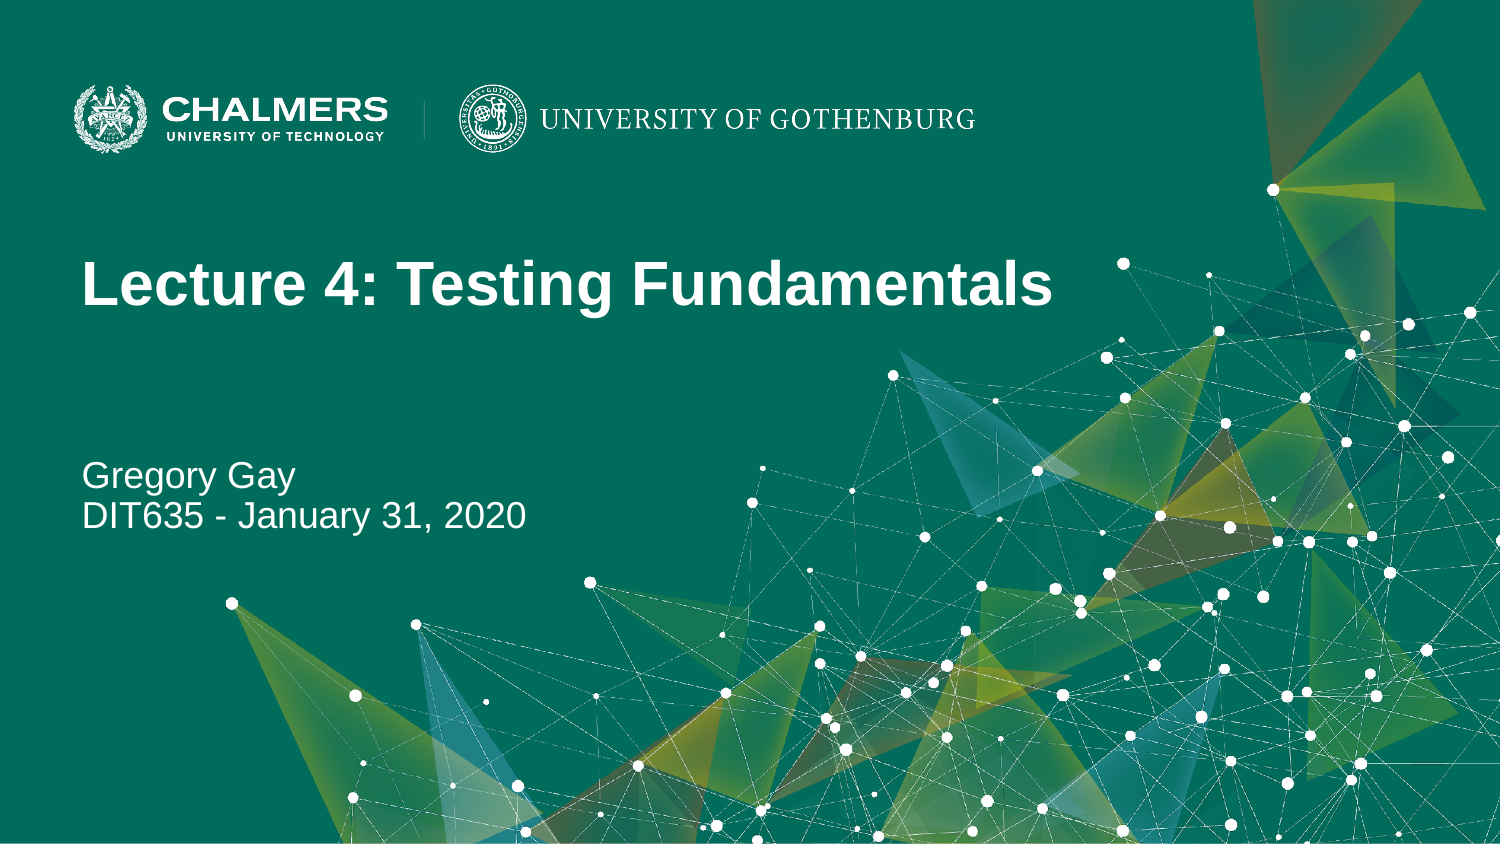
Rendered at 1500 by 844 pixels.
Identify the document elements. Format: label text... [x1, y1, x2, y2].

list Gregory Gay DIT635 - January 31, 2020 [66, 448, 888, 519]
picture [17, 0, 1500, 844]
list Lecture 4: Testing Fundamentals [66, 249, 1106, 441]
